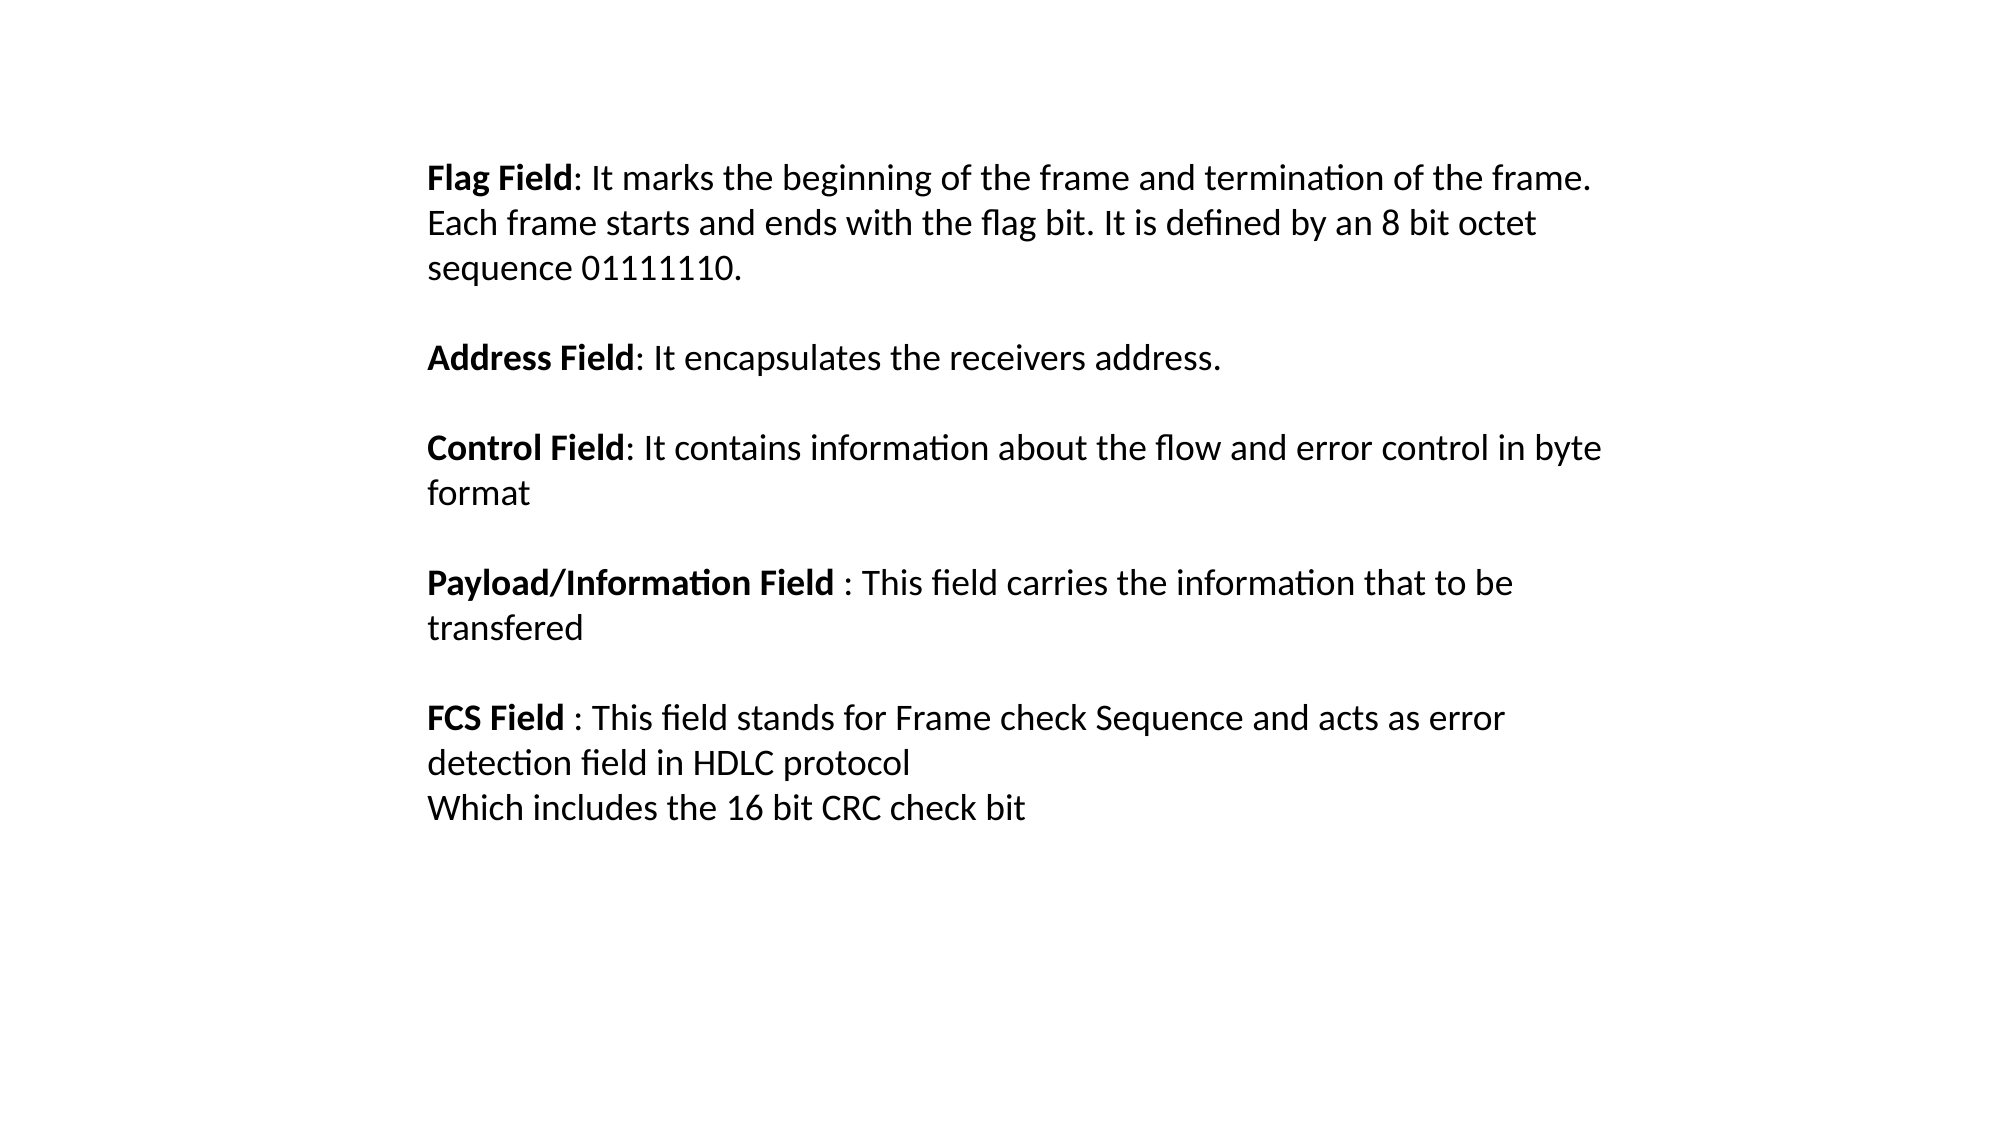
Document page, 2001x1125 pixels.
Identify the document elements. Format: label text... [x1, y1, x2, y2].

text_box Flag Field: It marks the beginning of the frame and termination of the frame. Each frame starts and ends with the flag bit. It is defined by an 8 bit octet sequence 01111110. Address Field: It encapsulates the receivers address. Control Field: It contains information about the flow and error control in byte format Payload/Information Field : This field carries the information that to be transfered FCS Field : This field stands for Frame check Sequence and acts as error detection field in HDLC protocol Which includes the 16 bit CRC check bit [412, 145, 1625, 836]
